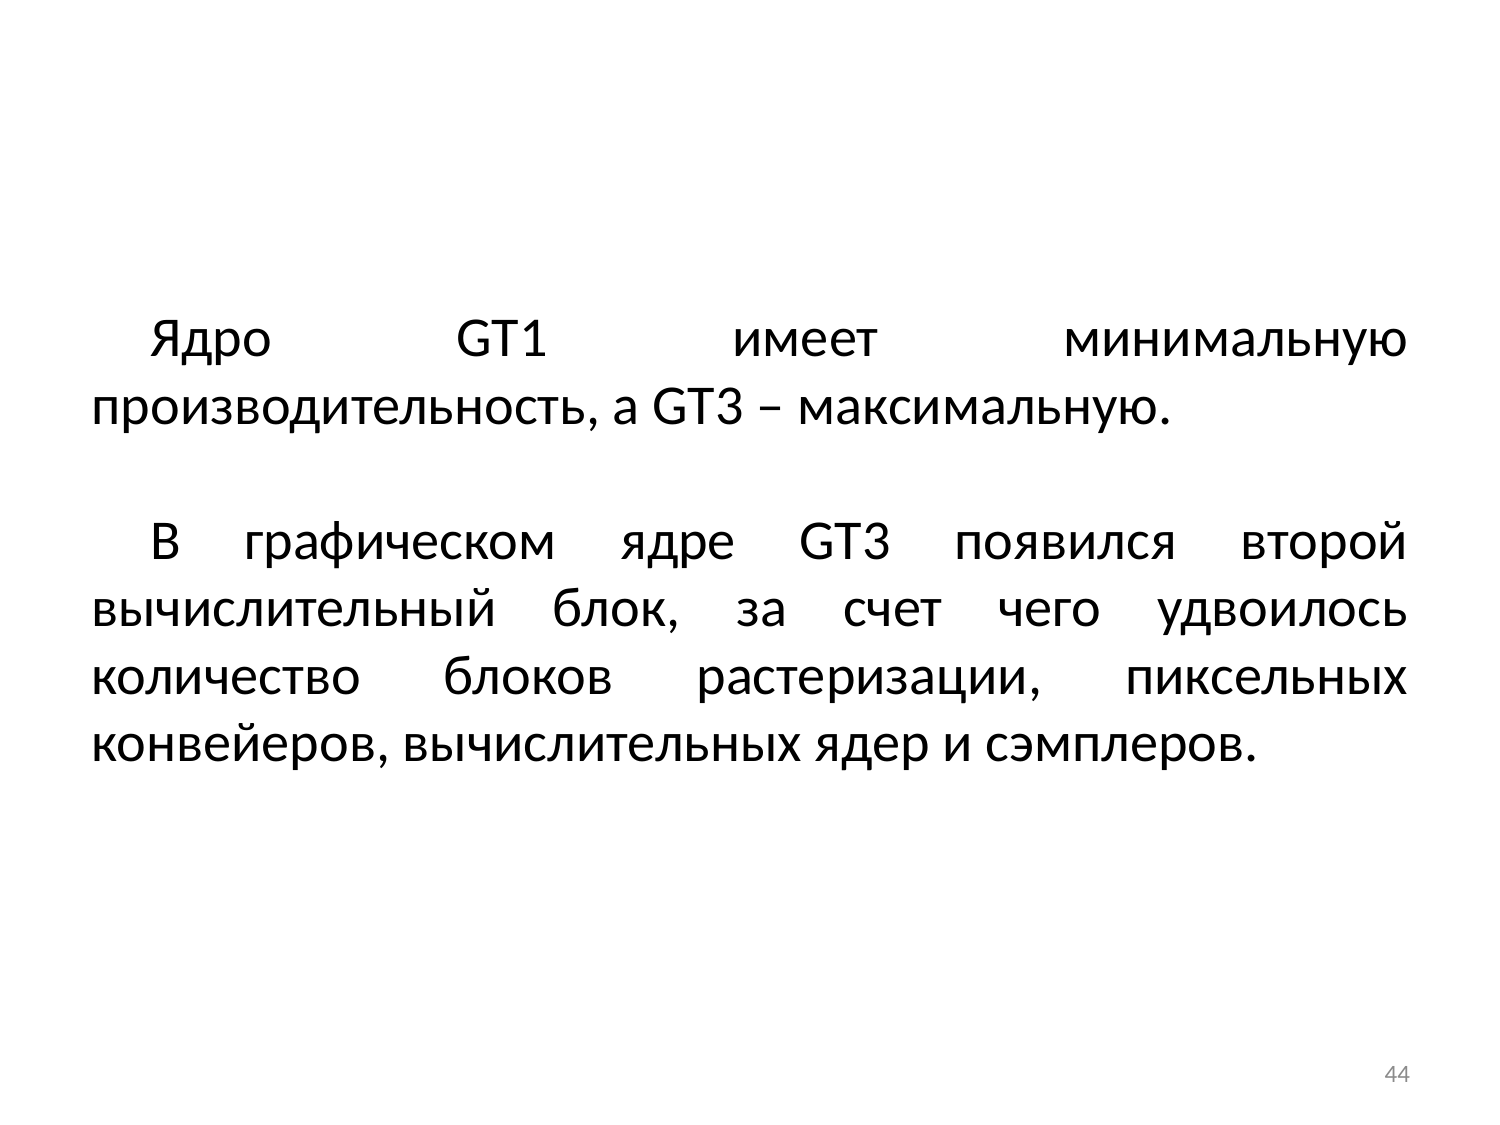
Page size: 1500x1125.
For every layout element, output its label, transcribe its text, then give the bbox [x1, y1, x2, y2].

text_box Ядро GT1 имеет минимальную производительность, а GT3 – максимальную. В графическом ядре GT3 появился второй вычислительный блок, за счет чего удвоилось количество блоков растеризации, пиксельных конвейеров, вычислительных ядер и сэмплеров. [76, 292, 1424, 781]
slide_number 44 [1074, 1042, 1425, 1103]
